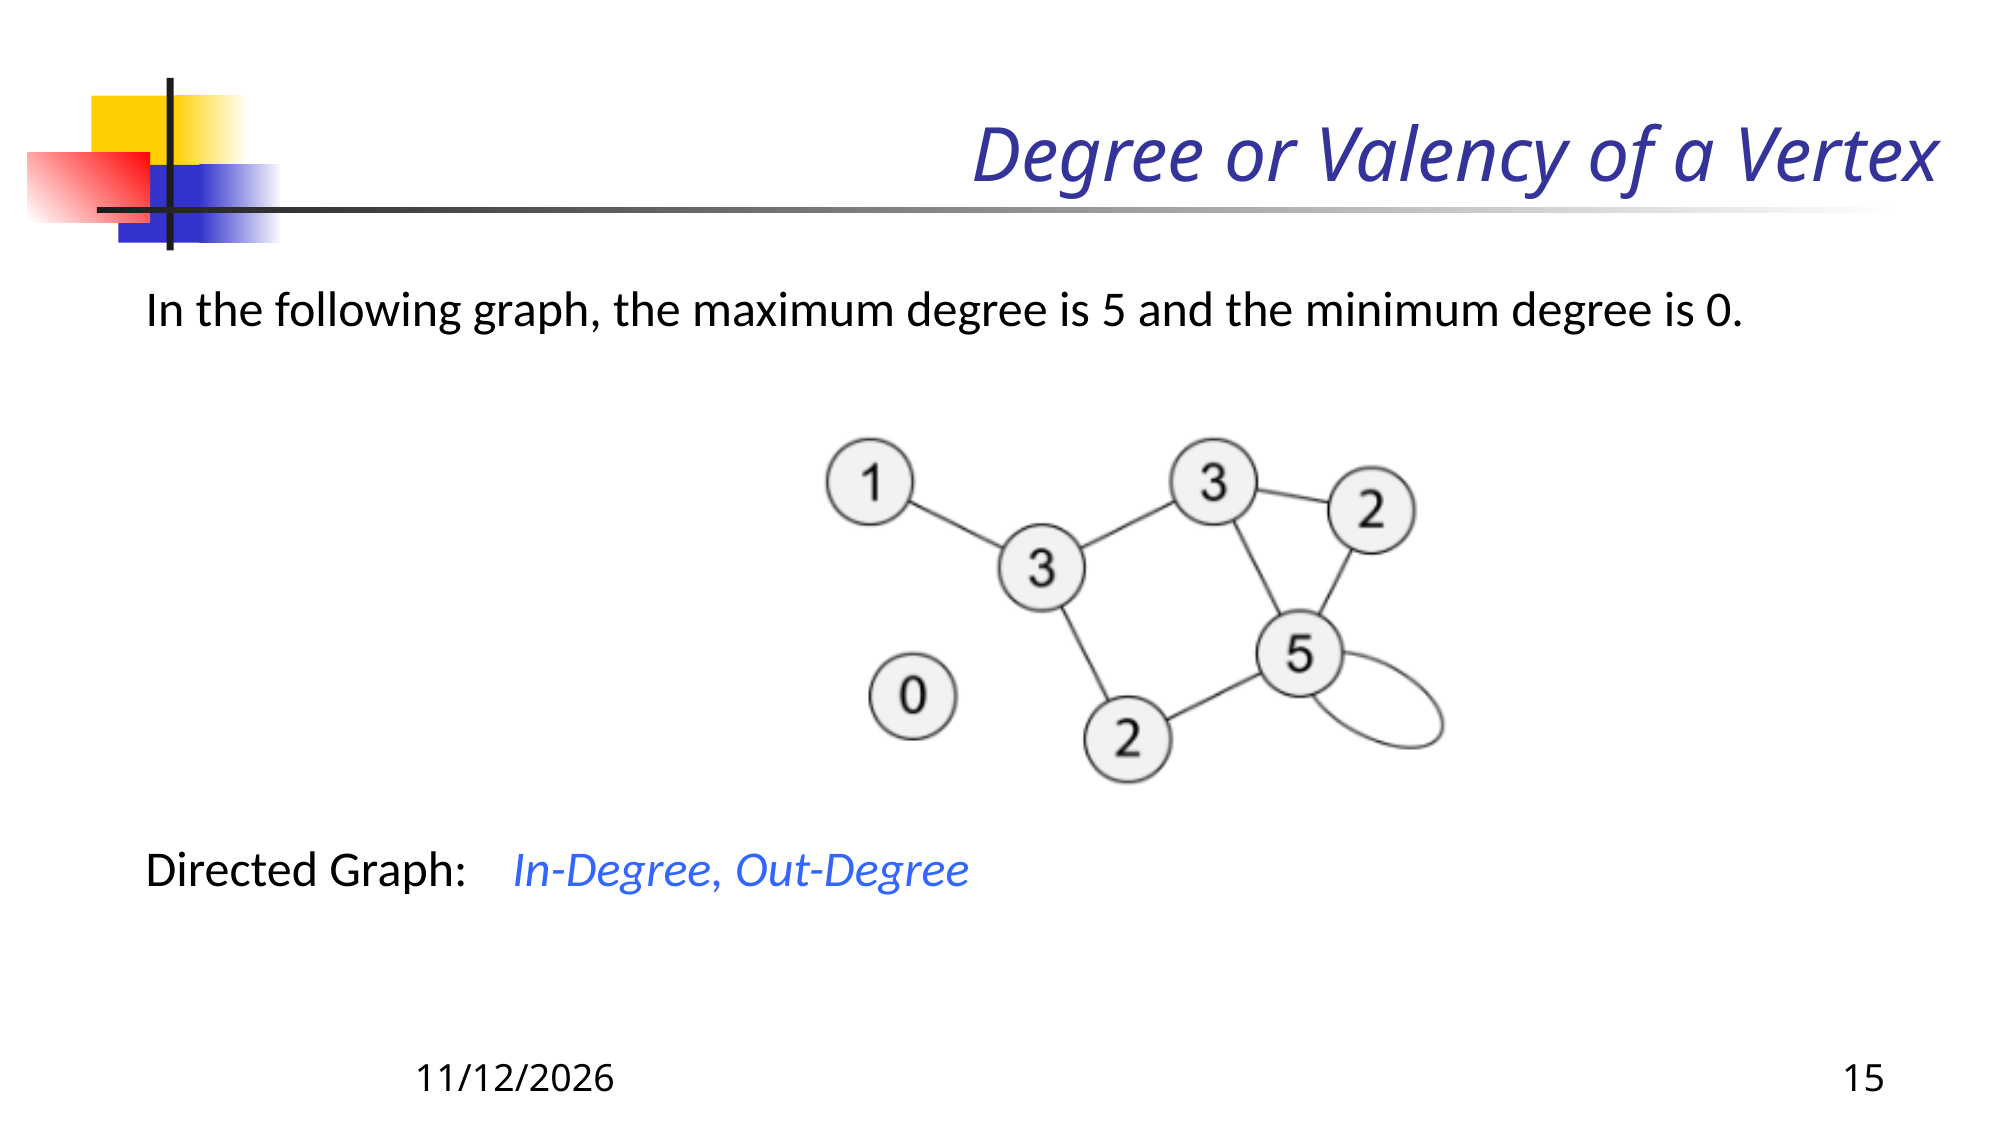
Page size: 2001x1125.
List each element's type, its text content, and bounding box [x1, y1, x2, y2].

list In the following graph, the maximum degree is 5 and the minimum degree is 0. Directed Graph: In-Degree, Out-Degree [130, 268, 1959, 1006]
picture [799, 412, 1469, 798]
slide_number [399, 1037, 713, 1113]
title Degree or Valency of a Vertex [251, 16, 1957, 205]
slide_number 15 [1483, 1037, 1900, 1113]
